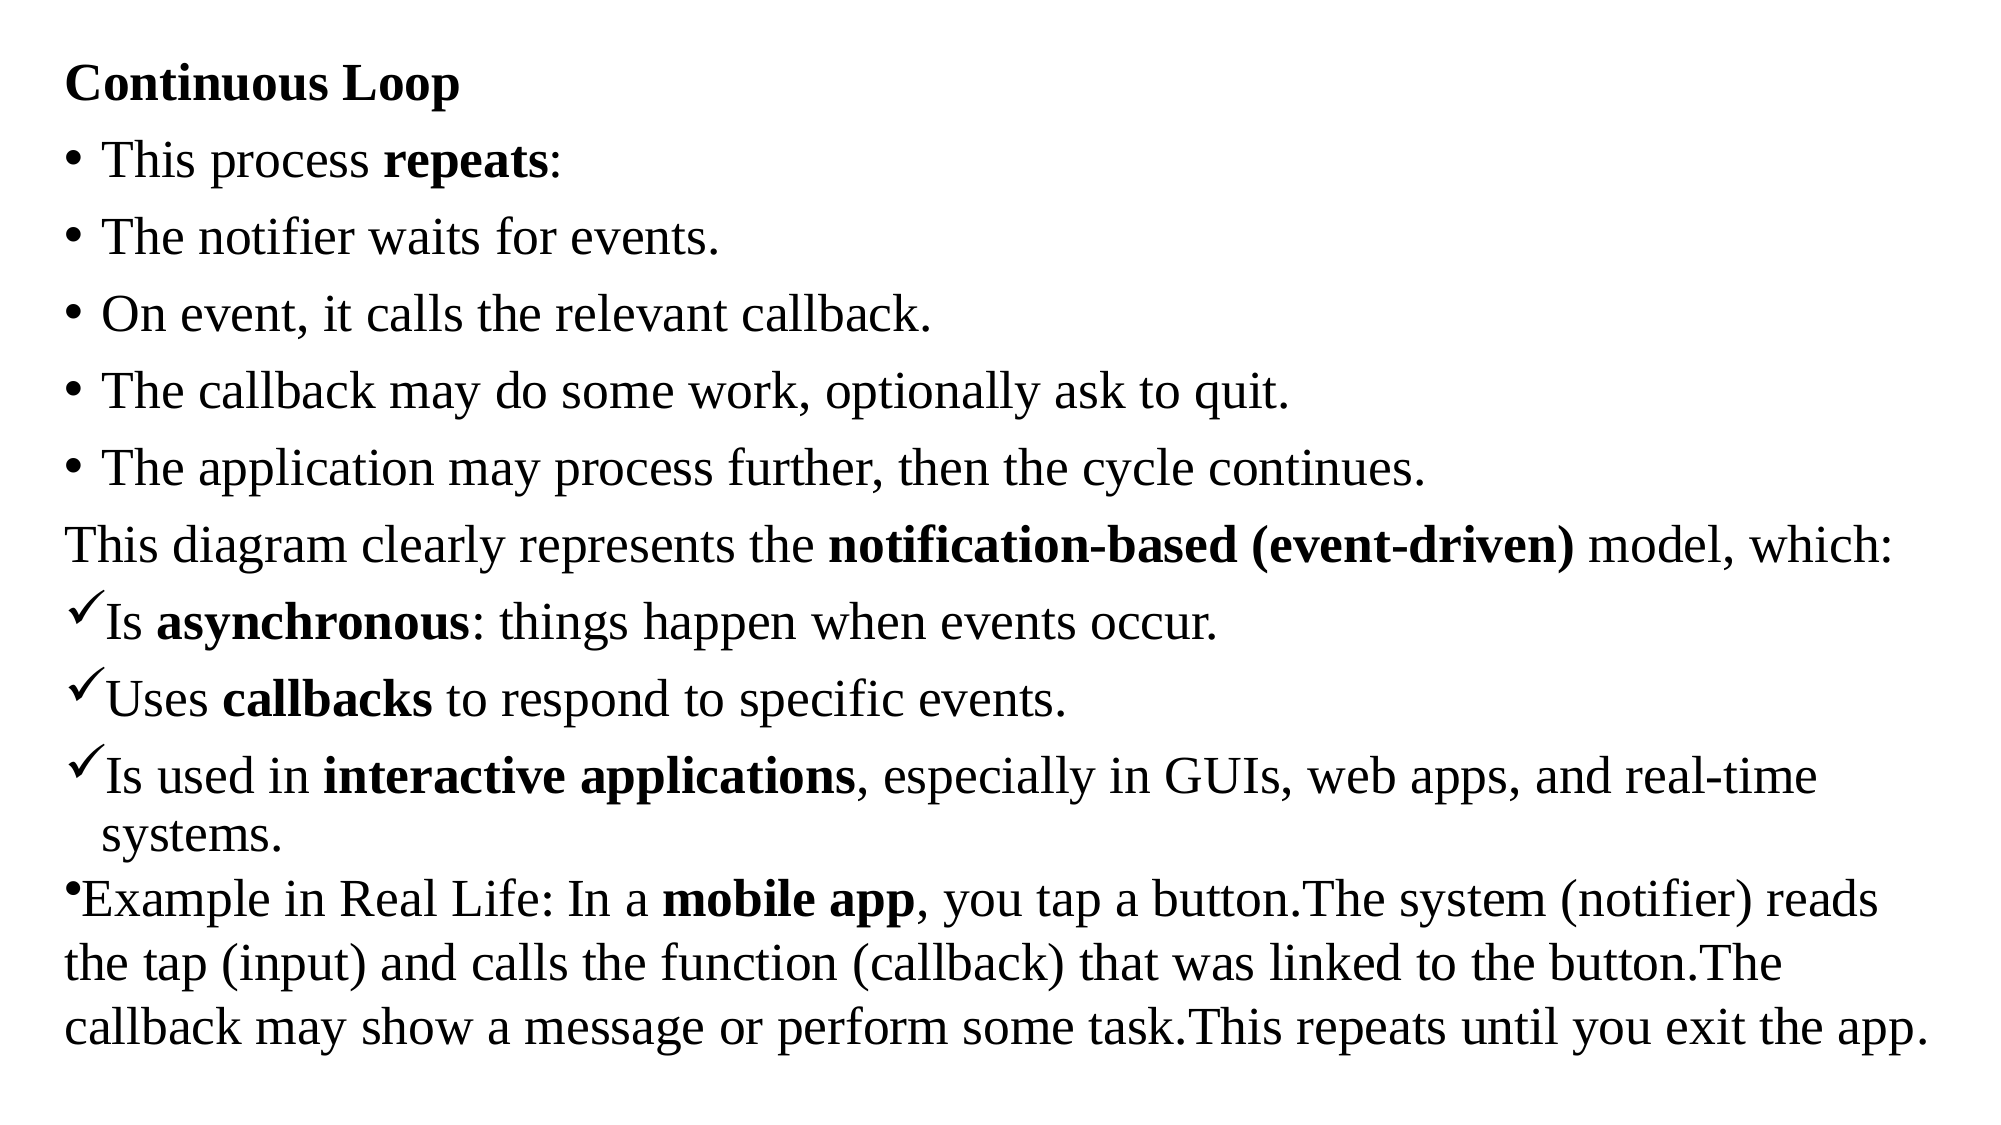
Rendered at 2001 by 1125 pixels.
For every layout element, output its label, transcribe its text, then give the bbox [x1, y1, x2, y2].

list Continuous Loop This process repeats: The notifier waits for events. On event, it calls the relevant callback. The callback may do some work, optionally ask to quit. The application may process further, then the cycle continues. This diagram clearly represents the notification-based (event-driven) model, which: Is asynchronous: things happen when events occur. Uses callbacks to respond to specific events. Is used in interactive applications, especially in GUIs, web apps, and real-time systems. Example in Real Life: In a mobile app, you tap a button.The system (notifier) reads the tap (input) and calls the function (callback) that was linked to the button.The callback may show a message or perform some task.This repeats until you exit the app. [49, 47, 1970, 1080]
